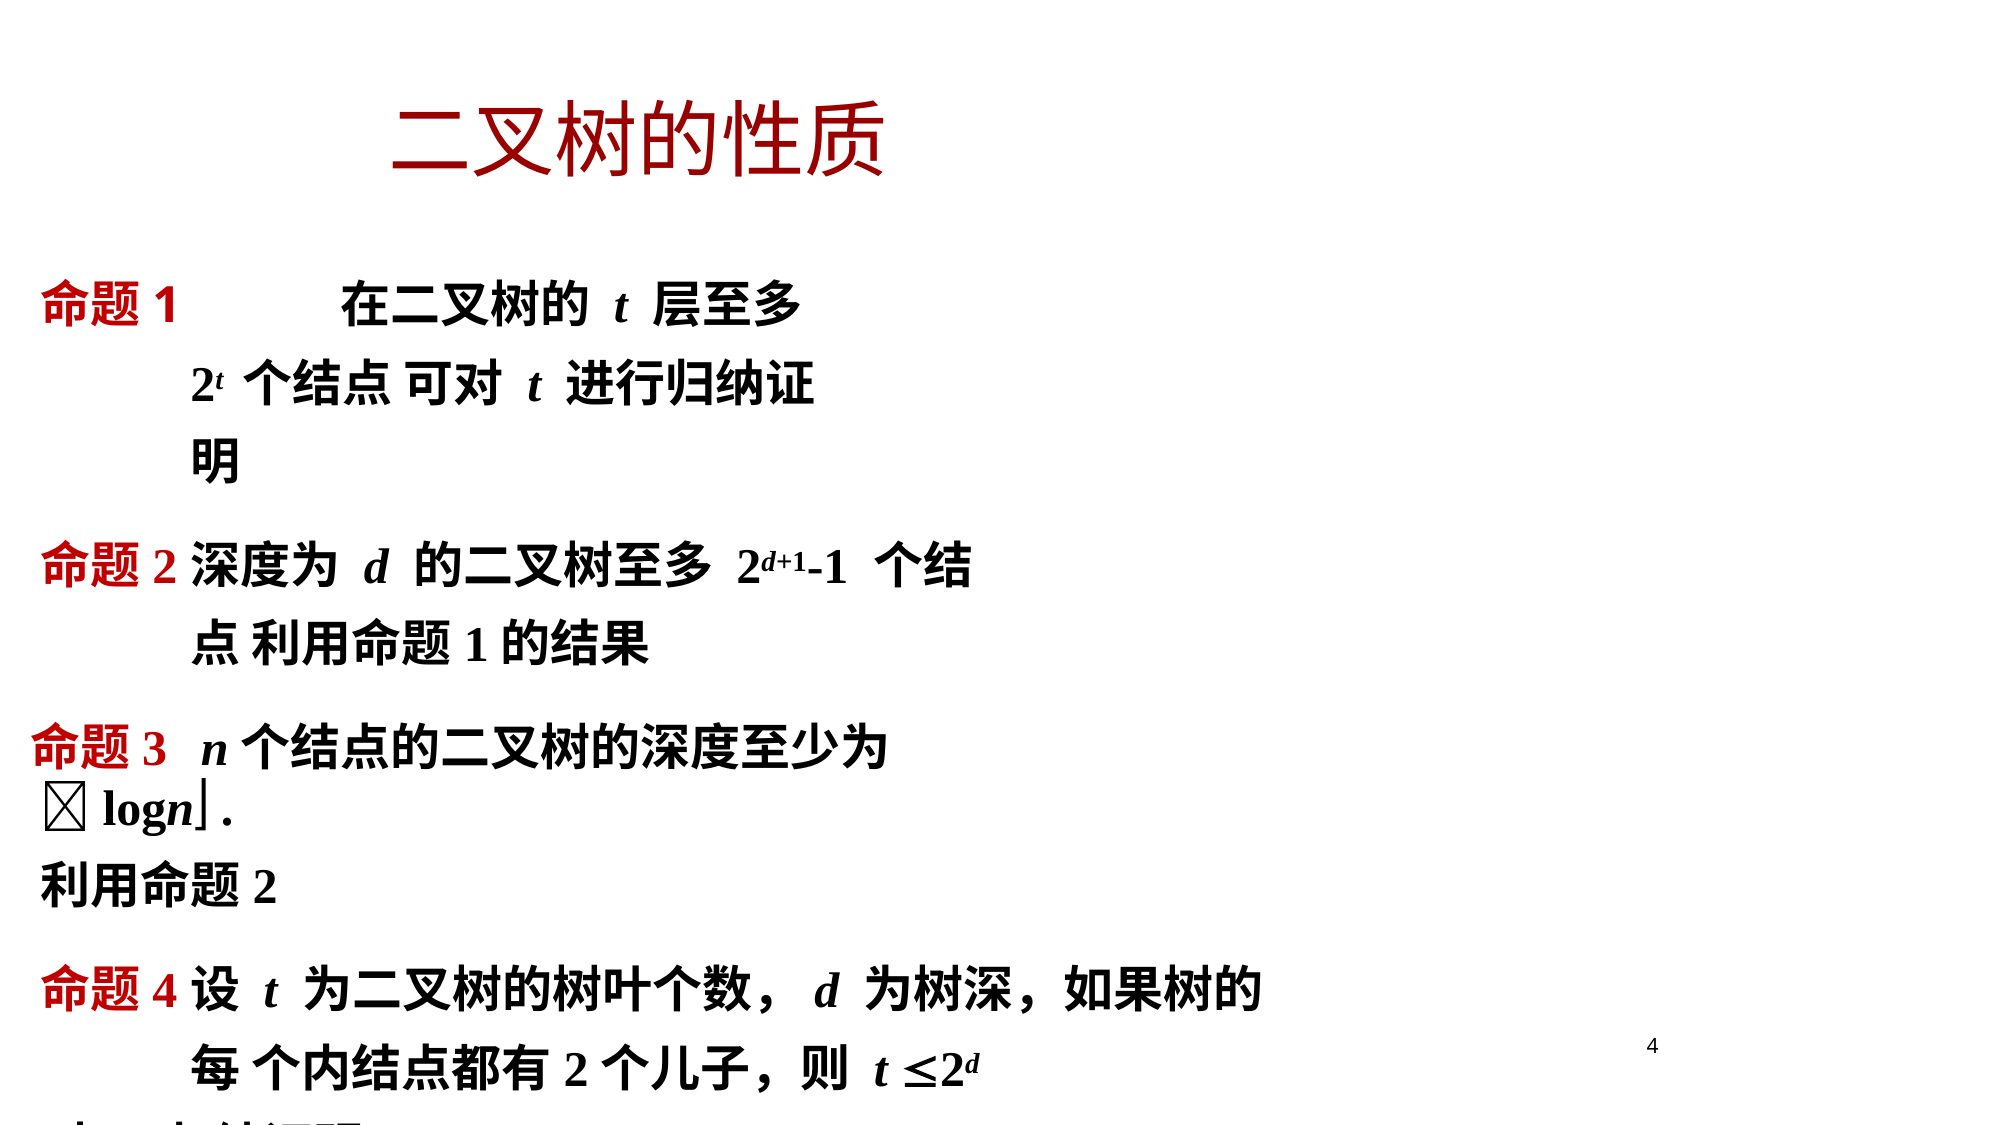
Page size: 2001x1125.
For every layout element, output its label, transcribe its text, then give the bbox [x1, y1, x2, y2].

text_box 命题1 在二叉树的 t 层至多 2t 个结点 可对 t 进行归纳证明 命题2 深度为 d 的二叉树至多 2d+1-1 个结点 利用命题1的结果 命题3 n个结点的二叉树的深度至少为 logn . 利用命题2 命题4 设 t 为二叉树的树叶个数，d 为树深，如果树的每 个内结点都有2个儿子，则 t 2d 对 d 归纳证明 [30, 252, 1276, 1125]
title 二叉树的性质 [385, 41, 891, 232]
text_box 4 [1644, 1030, 1662, 1058]
